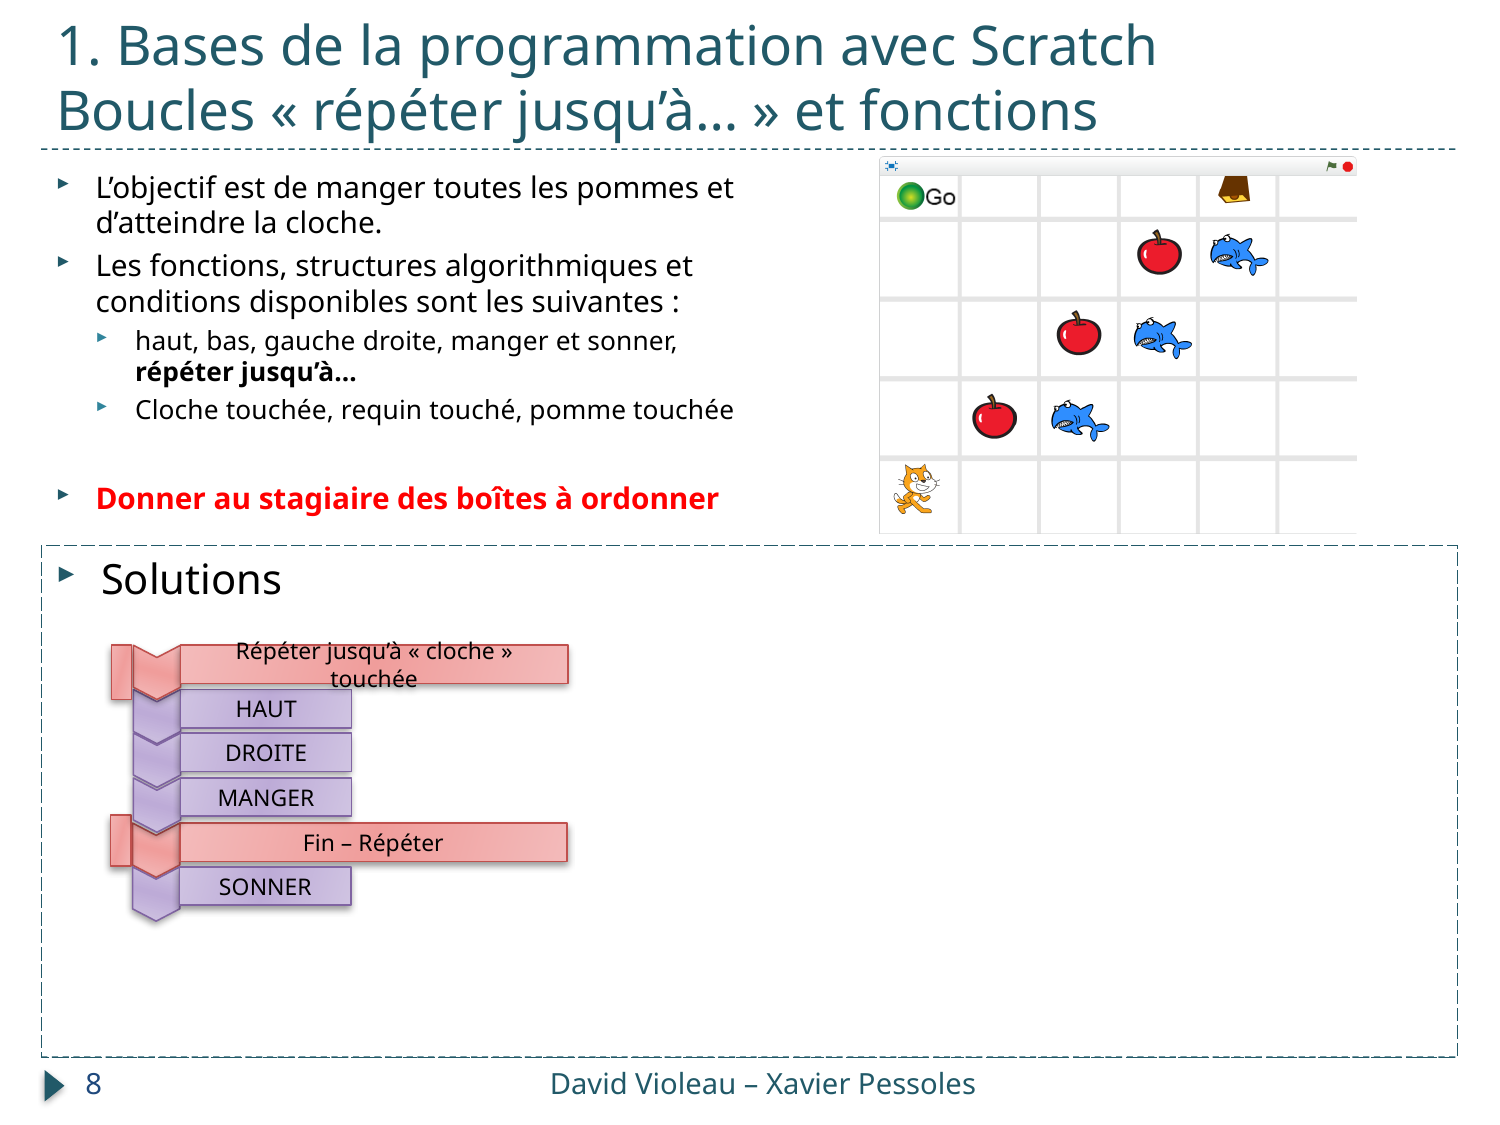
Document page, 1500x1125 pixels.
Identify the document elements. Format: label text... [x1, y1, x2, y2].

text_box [133, 732, 352, 777]
slide_number 8 [70, 1058, 396, 1118]
list L’objectif est de manger toutes les pommes et d’atteindre la cloche. Les fonctions, structures algorithmiques et conditions disponibles sont les suivantes : haut, bas, gauche droite, manger et sonner, répéter jusqu’à… Cloche touchée, requin touché, pomme touchée Donner au stagiaire des boîtes à ordonner [41, 160, 751, 559]
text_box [132, 866, 352, 922]
picture [879, 155, 1357, 534]
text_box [111, 644, 569, 700]
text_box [110, 814, 568, 878]
footer David Violeau – Xavier Pessoles [475, 1058, 1051, 1118]
title 1. Bases de la programmation avec Scratch Boucles « répéter jusqu’à… » et fonctions [41, 0, 1459, 149]
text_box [133, 777, 352, 833]
text_box Solutions [41, 545, 1458, 1058]
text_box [133, 713, 352, 732]
